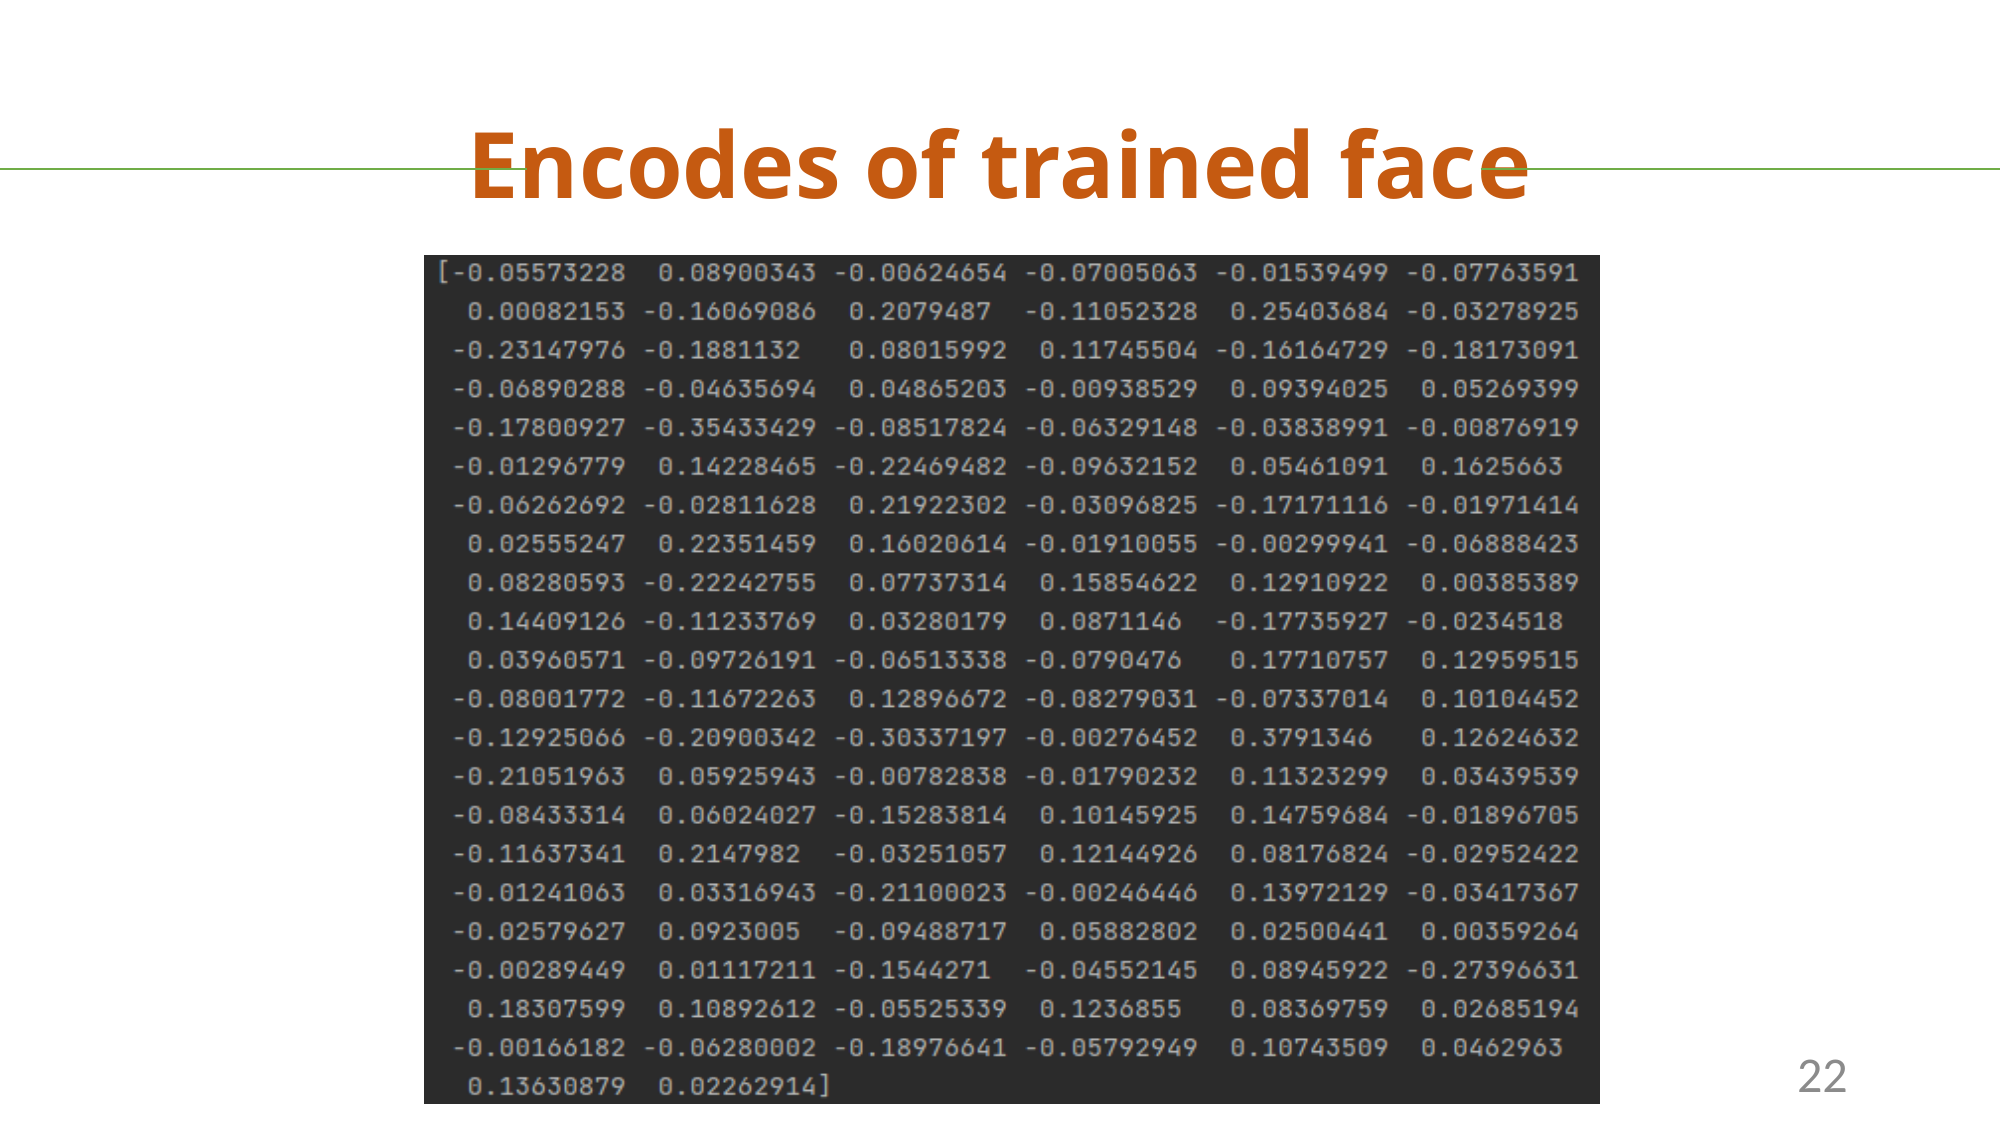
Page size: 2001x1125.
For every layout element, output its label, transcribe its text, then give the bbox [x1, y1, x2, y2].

title Encodes of trained face [137, 59, 1863, 278]
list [424, 255, 1600, 1104]
slide_number 22 [1600, 1042, 1863, 1103]
